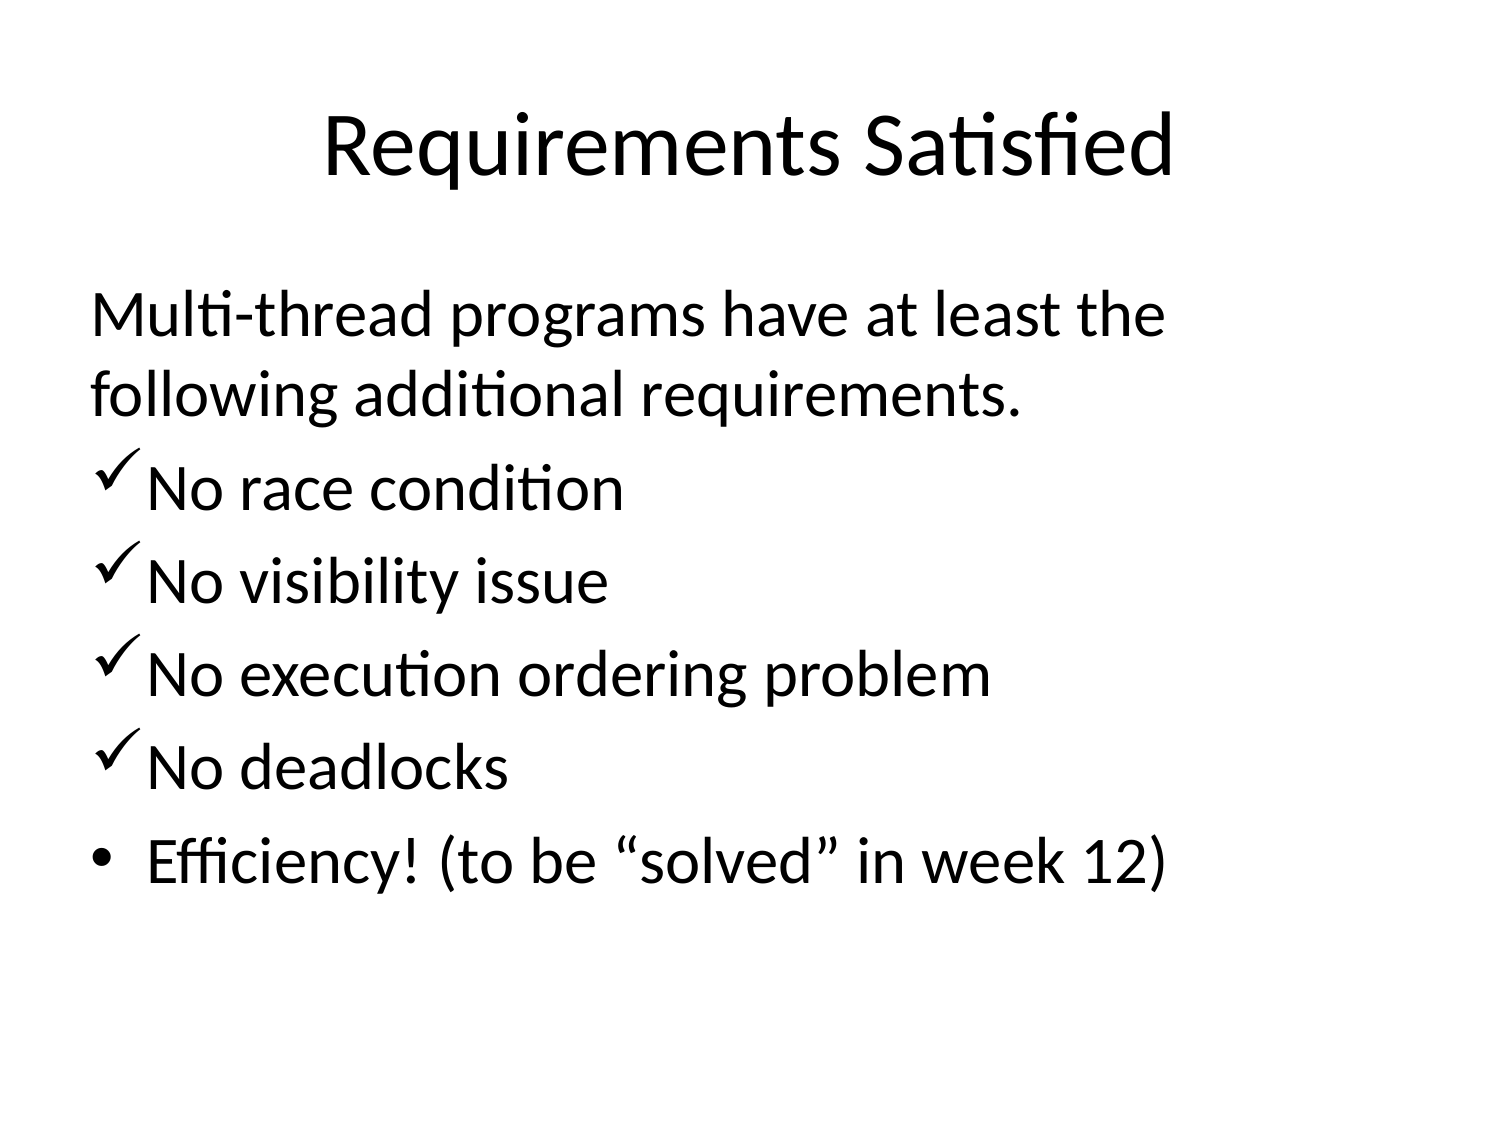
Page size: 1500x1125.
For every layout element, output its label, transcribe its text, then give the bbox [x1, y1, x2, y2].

title Requirements Satisfied [75, 45, 1425, 233]
list Multi-thread programs have at least the following additional requirements. No race condition No visibility issue No execution ordering problem No deadlocks Efficiency! (to be “solved” in week 12) [75, 262, 1425, 1005]
